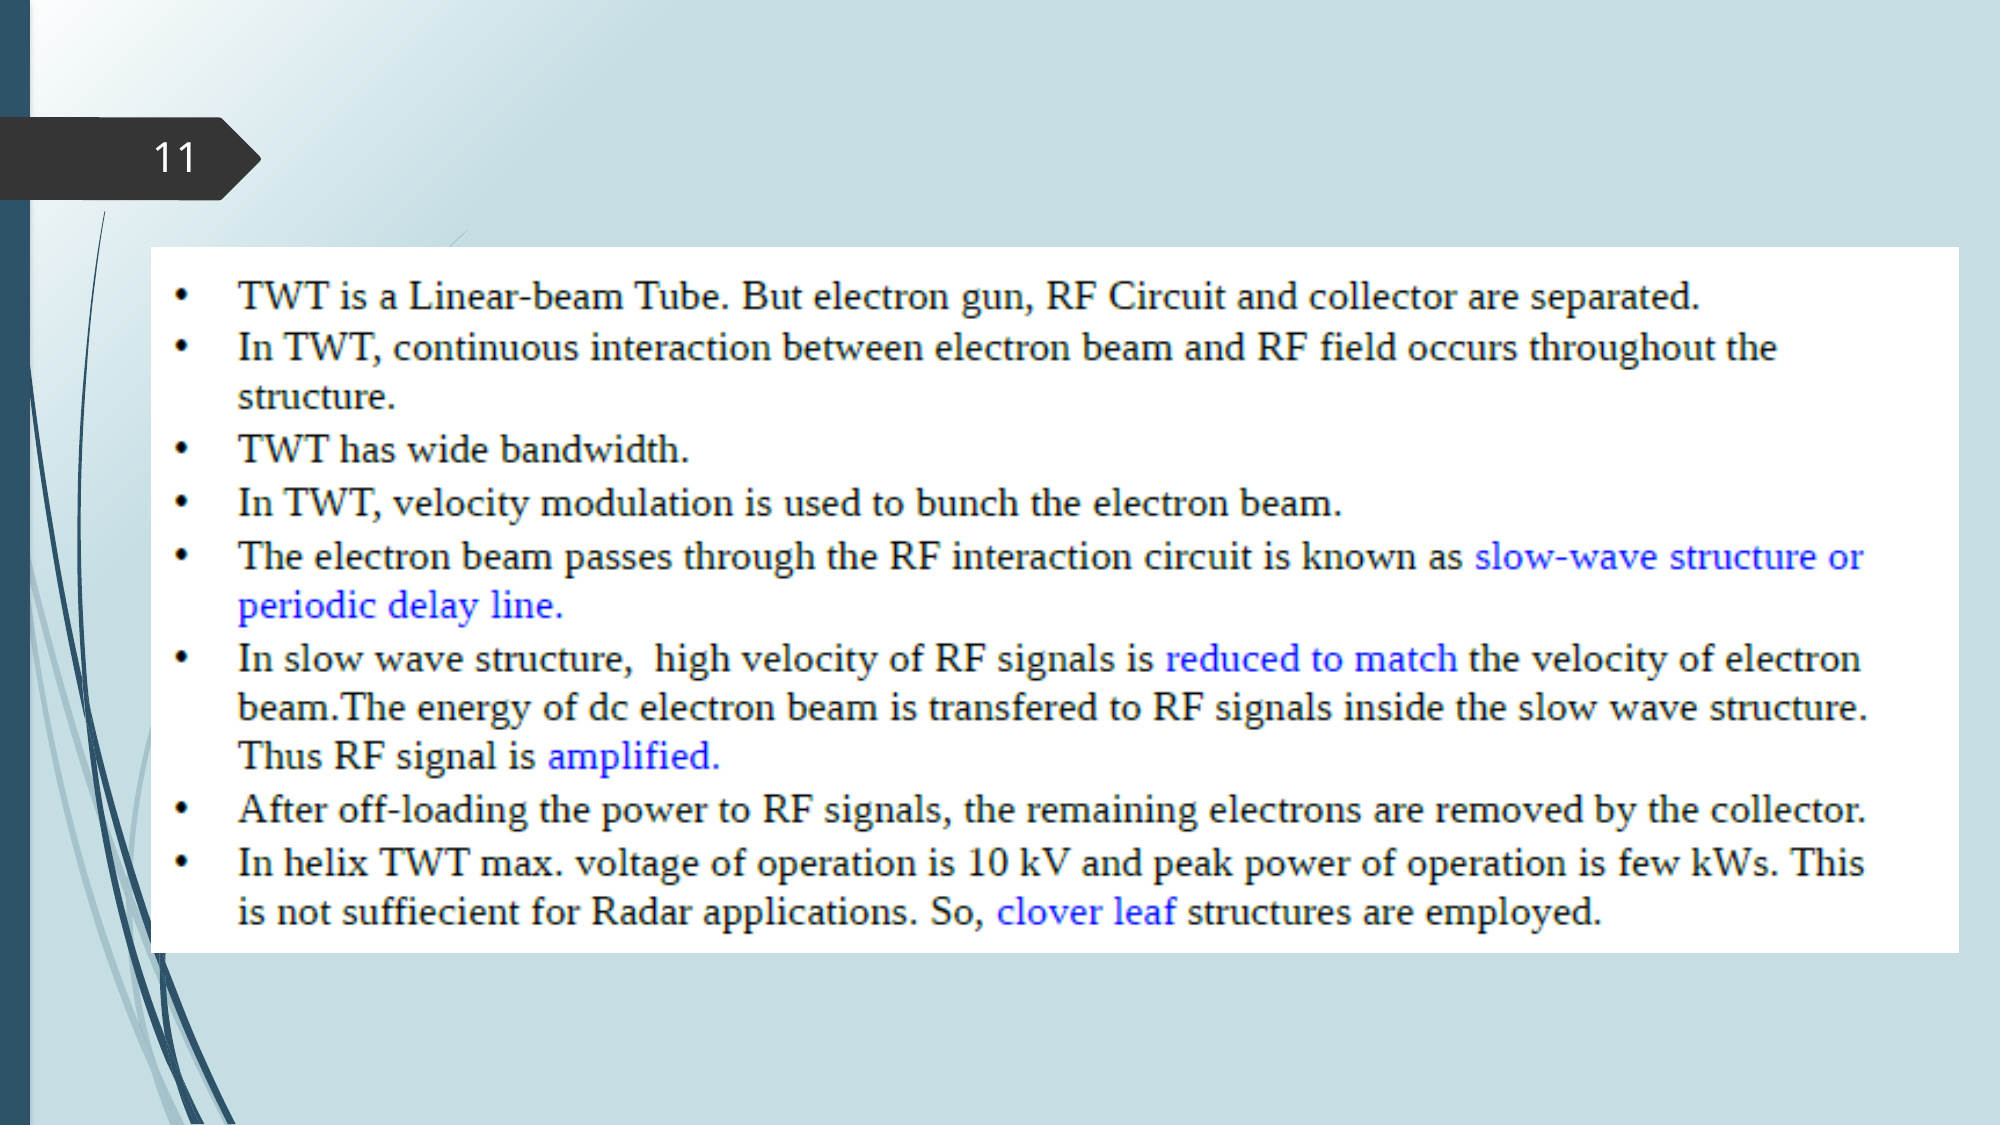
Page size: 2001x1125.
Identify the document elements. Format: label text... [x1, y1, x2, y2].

picture [150, 247, 1959, 953]
slide_number 11 [87, 129, 216, 190]
